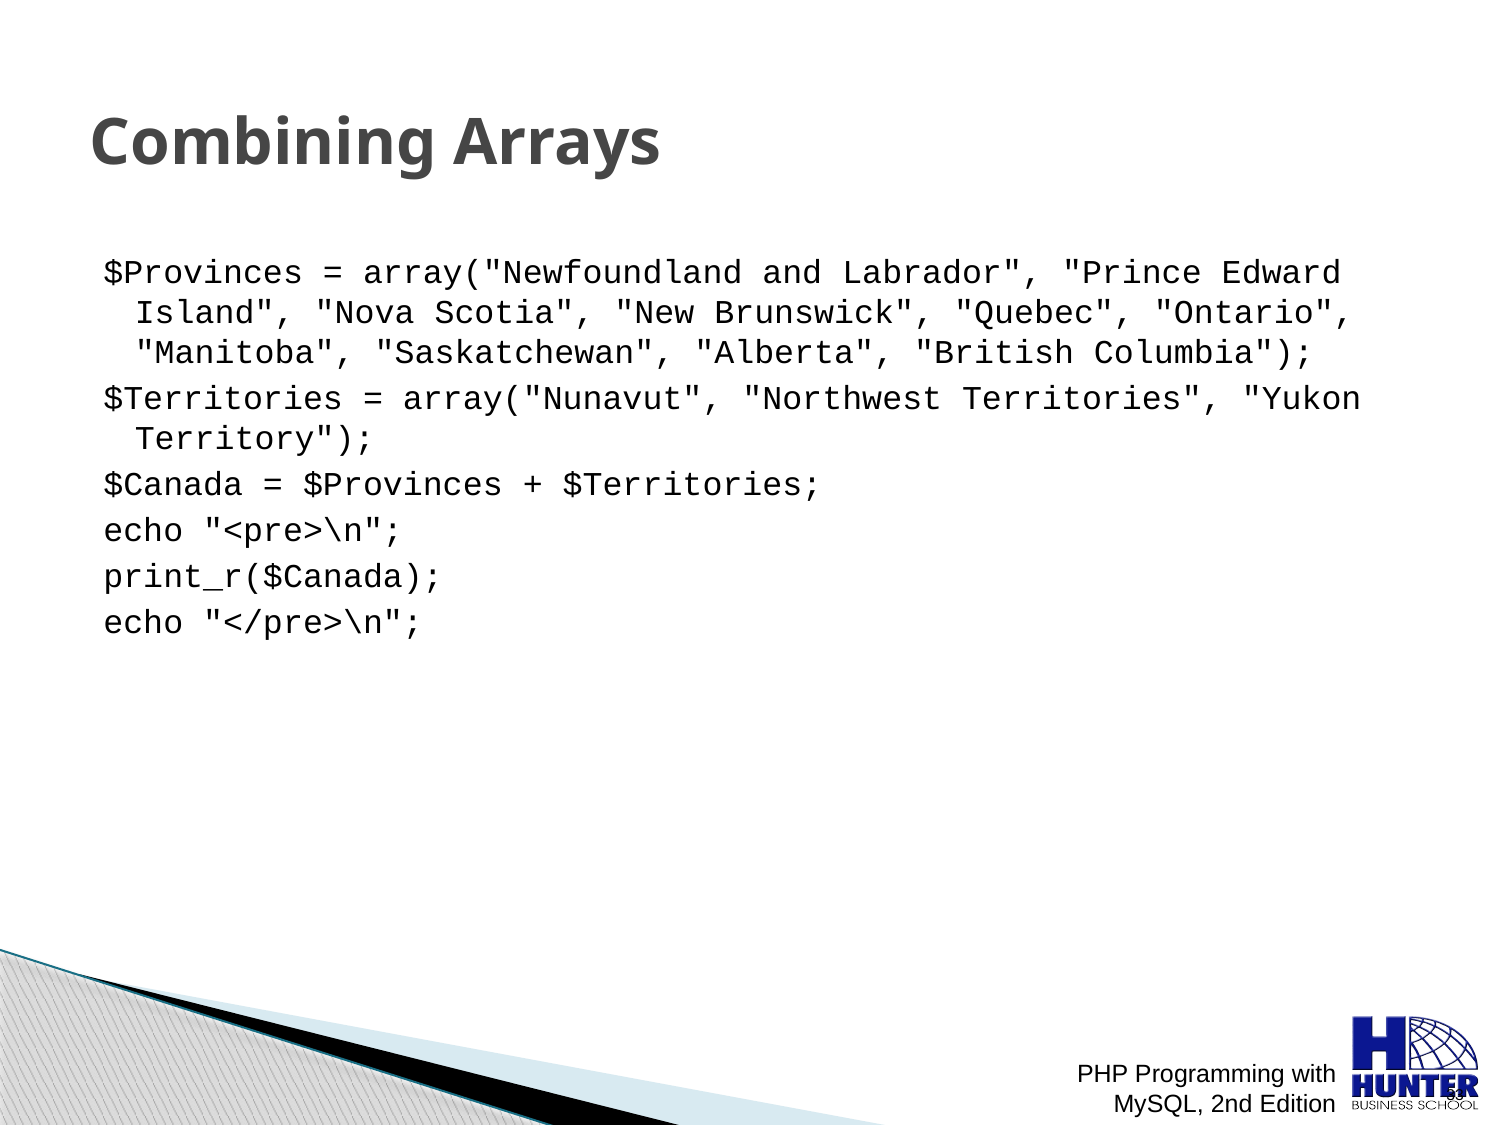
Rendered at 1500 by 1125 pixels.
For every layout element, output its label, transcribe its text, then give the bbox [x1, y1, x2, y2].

list $Provinces = array("Newfoundland and Labrador", "Prince Edward Island", "Nova Scotia", "New Brunswick", "Quebec", "Ontario", "Manitoba", "Saskatchewan", "Alberta", "British Columbia"); $Territories = array("Nunavut", "Northwest Territories", "Yukon Territory"); $Canada = $Provinces + $Territories; echo "<pre>\n"; print_r($Canada); echo "</pre>\n"; [75, 243, 1425, 986]
footer PHP Programming with MySQL, 2nd Edition [1043, 1038, 1352, 1125]
picture [1352, 1016, 1479, 1111]
title Combining Arrays [75, 45, 1425, 233]
slide_number 33 [1418, 1051, 1479, 1112]
